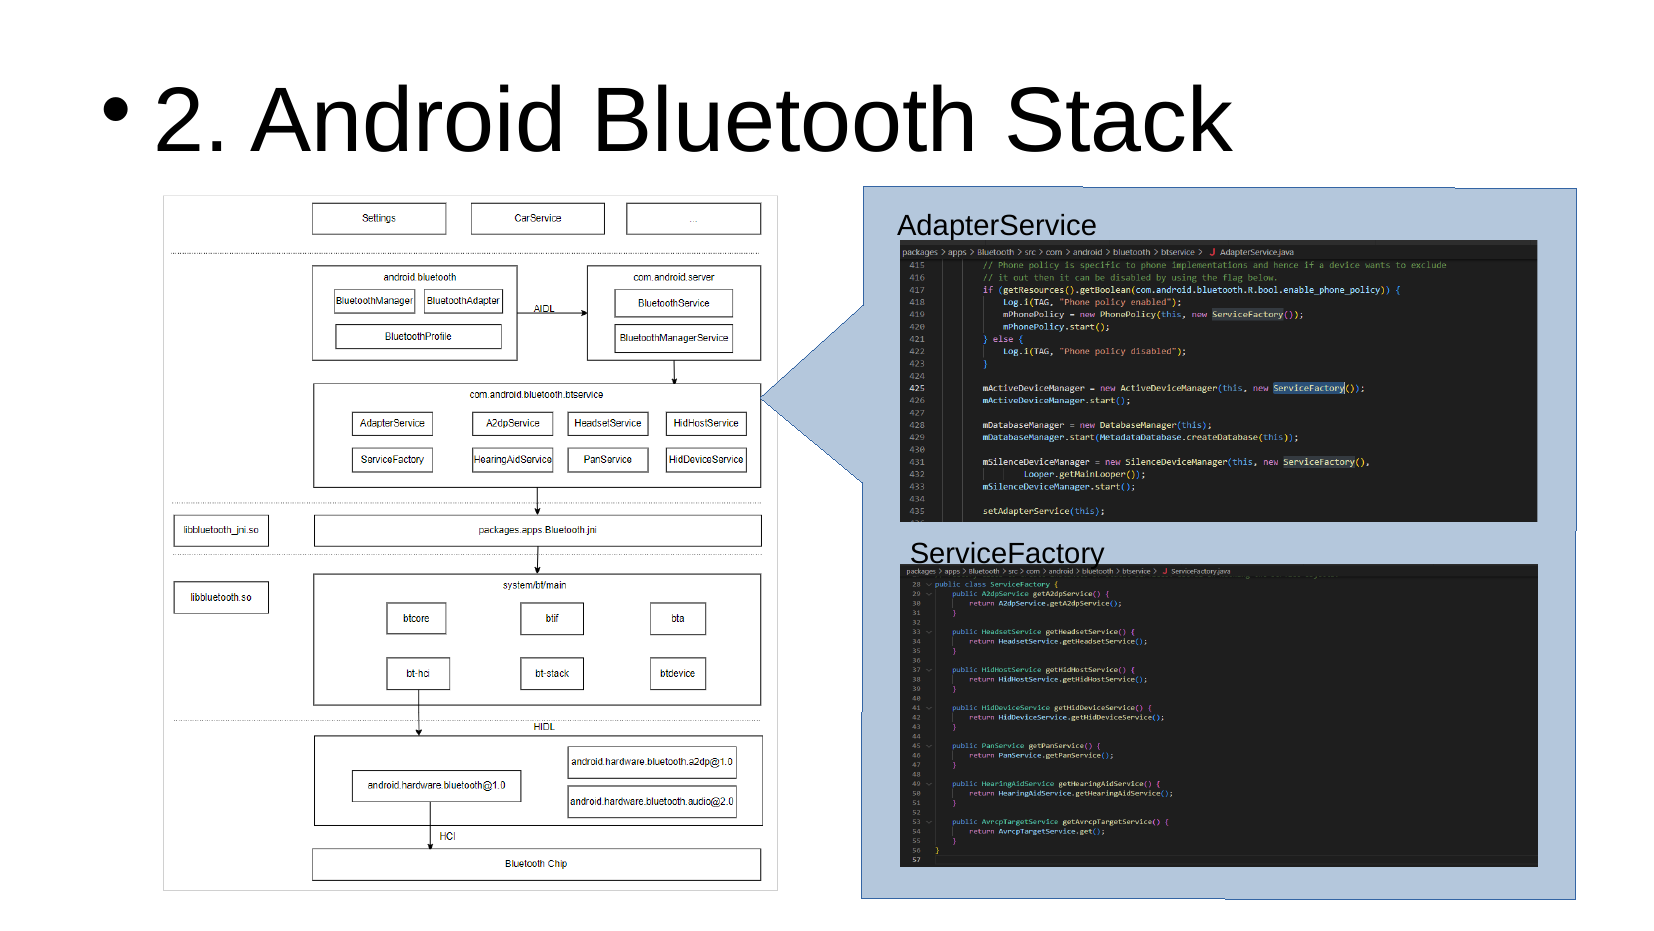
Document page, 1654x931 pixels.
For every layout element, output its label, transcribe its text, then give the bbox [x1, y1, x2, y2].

text_box AdapterService [882, 199, 1127, 247]
picture [899, 240, 1538, 522]
picture [899, 564, 1538, 868]
title 2. Android Bluetooth Stack [82, 37, 1571, 193]
text_box [792, 186, 1577, 900]
picture [150, 187, 788, 901]
text_box ServiceFactory [895, 527, 1135, 566]
